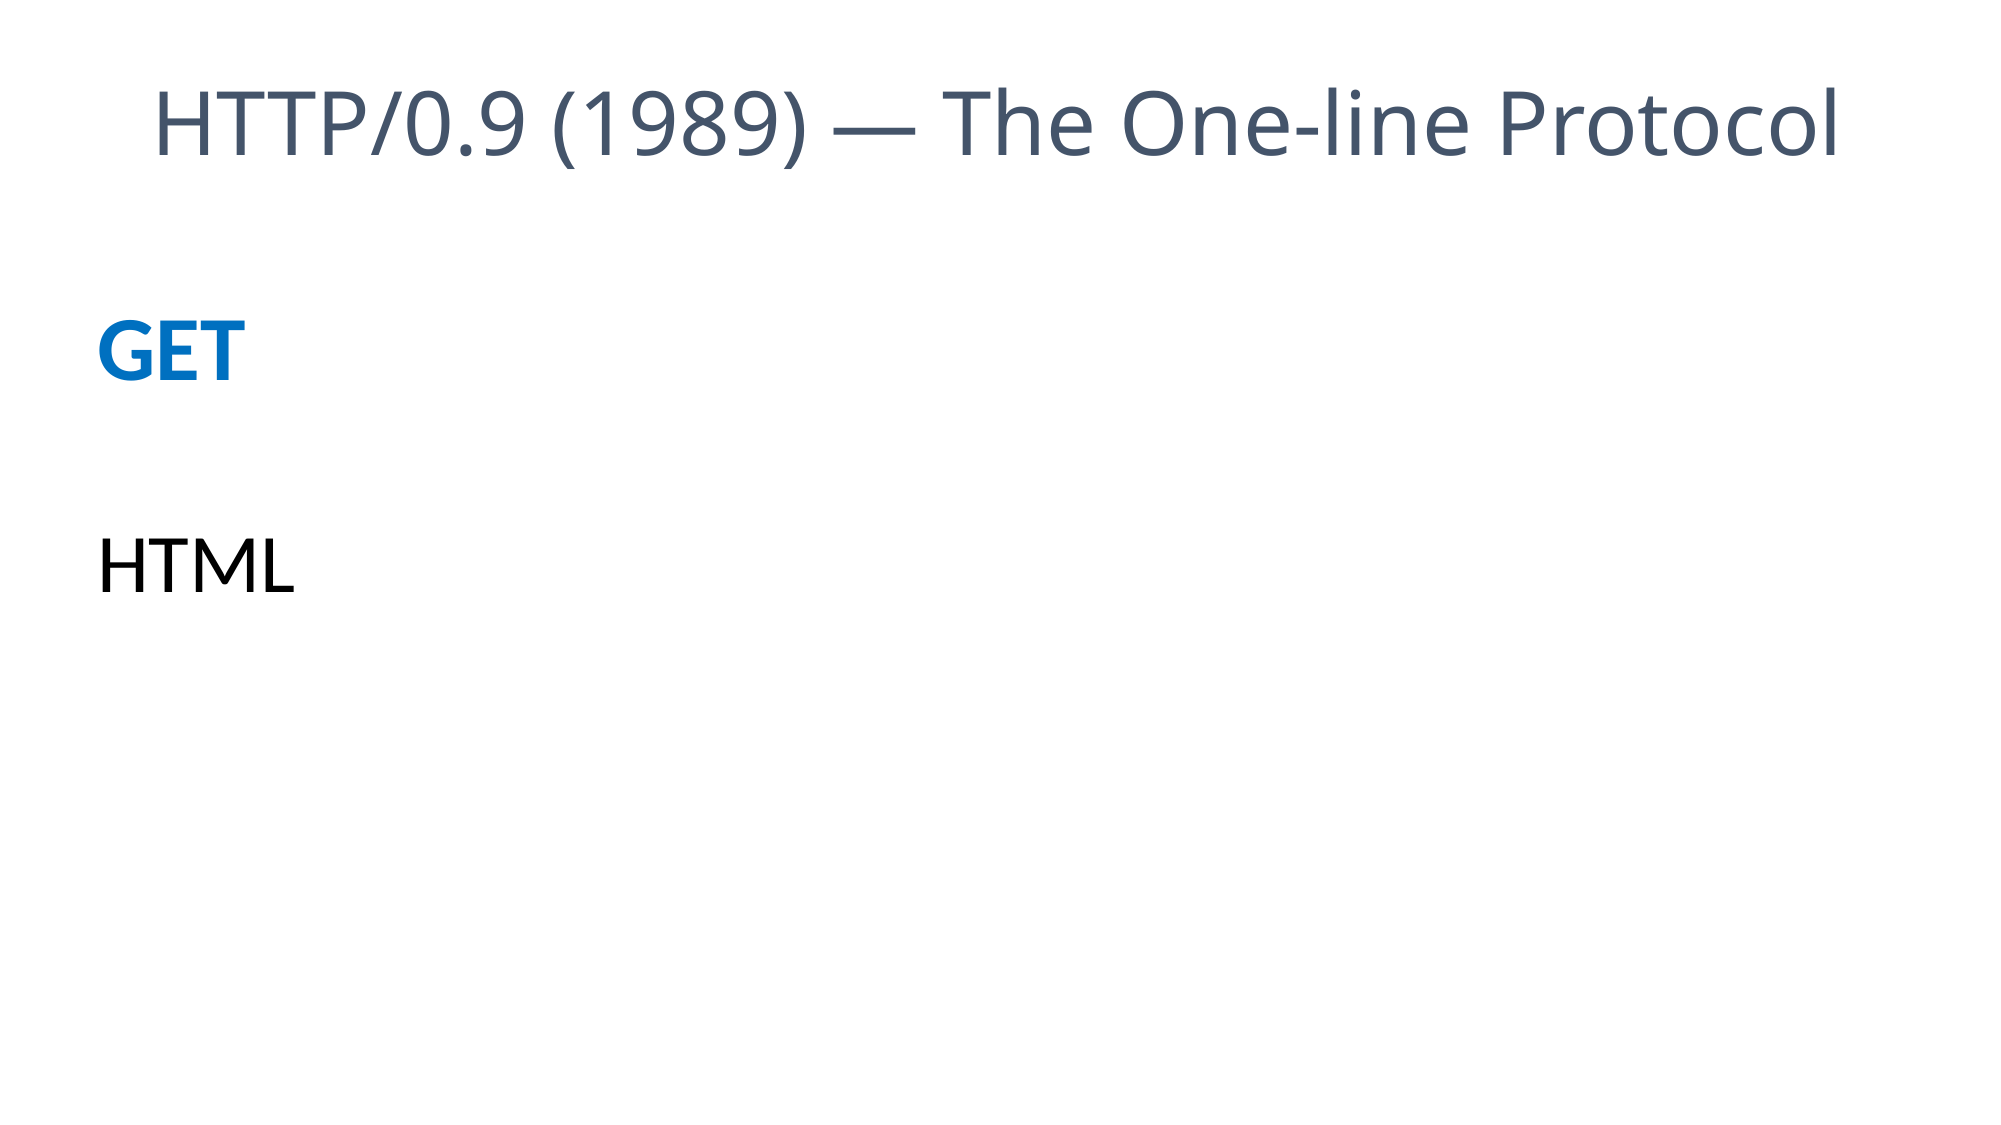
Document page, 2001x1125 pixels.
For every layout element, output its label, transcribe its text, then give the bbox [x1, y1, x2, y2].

title HTTP/0.9 (1989) — The One-line Protocol [34, 28, 1961, 182]
text_box GET HTML [82, 281, 1961, 617]
